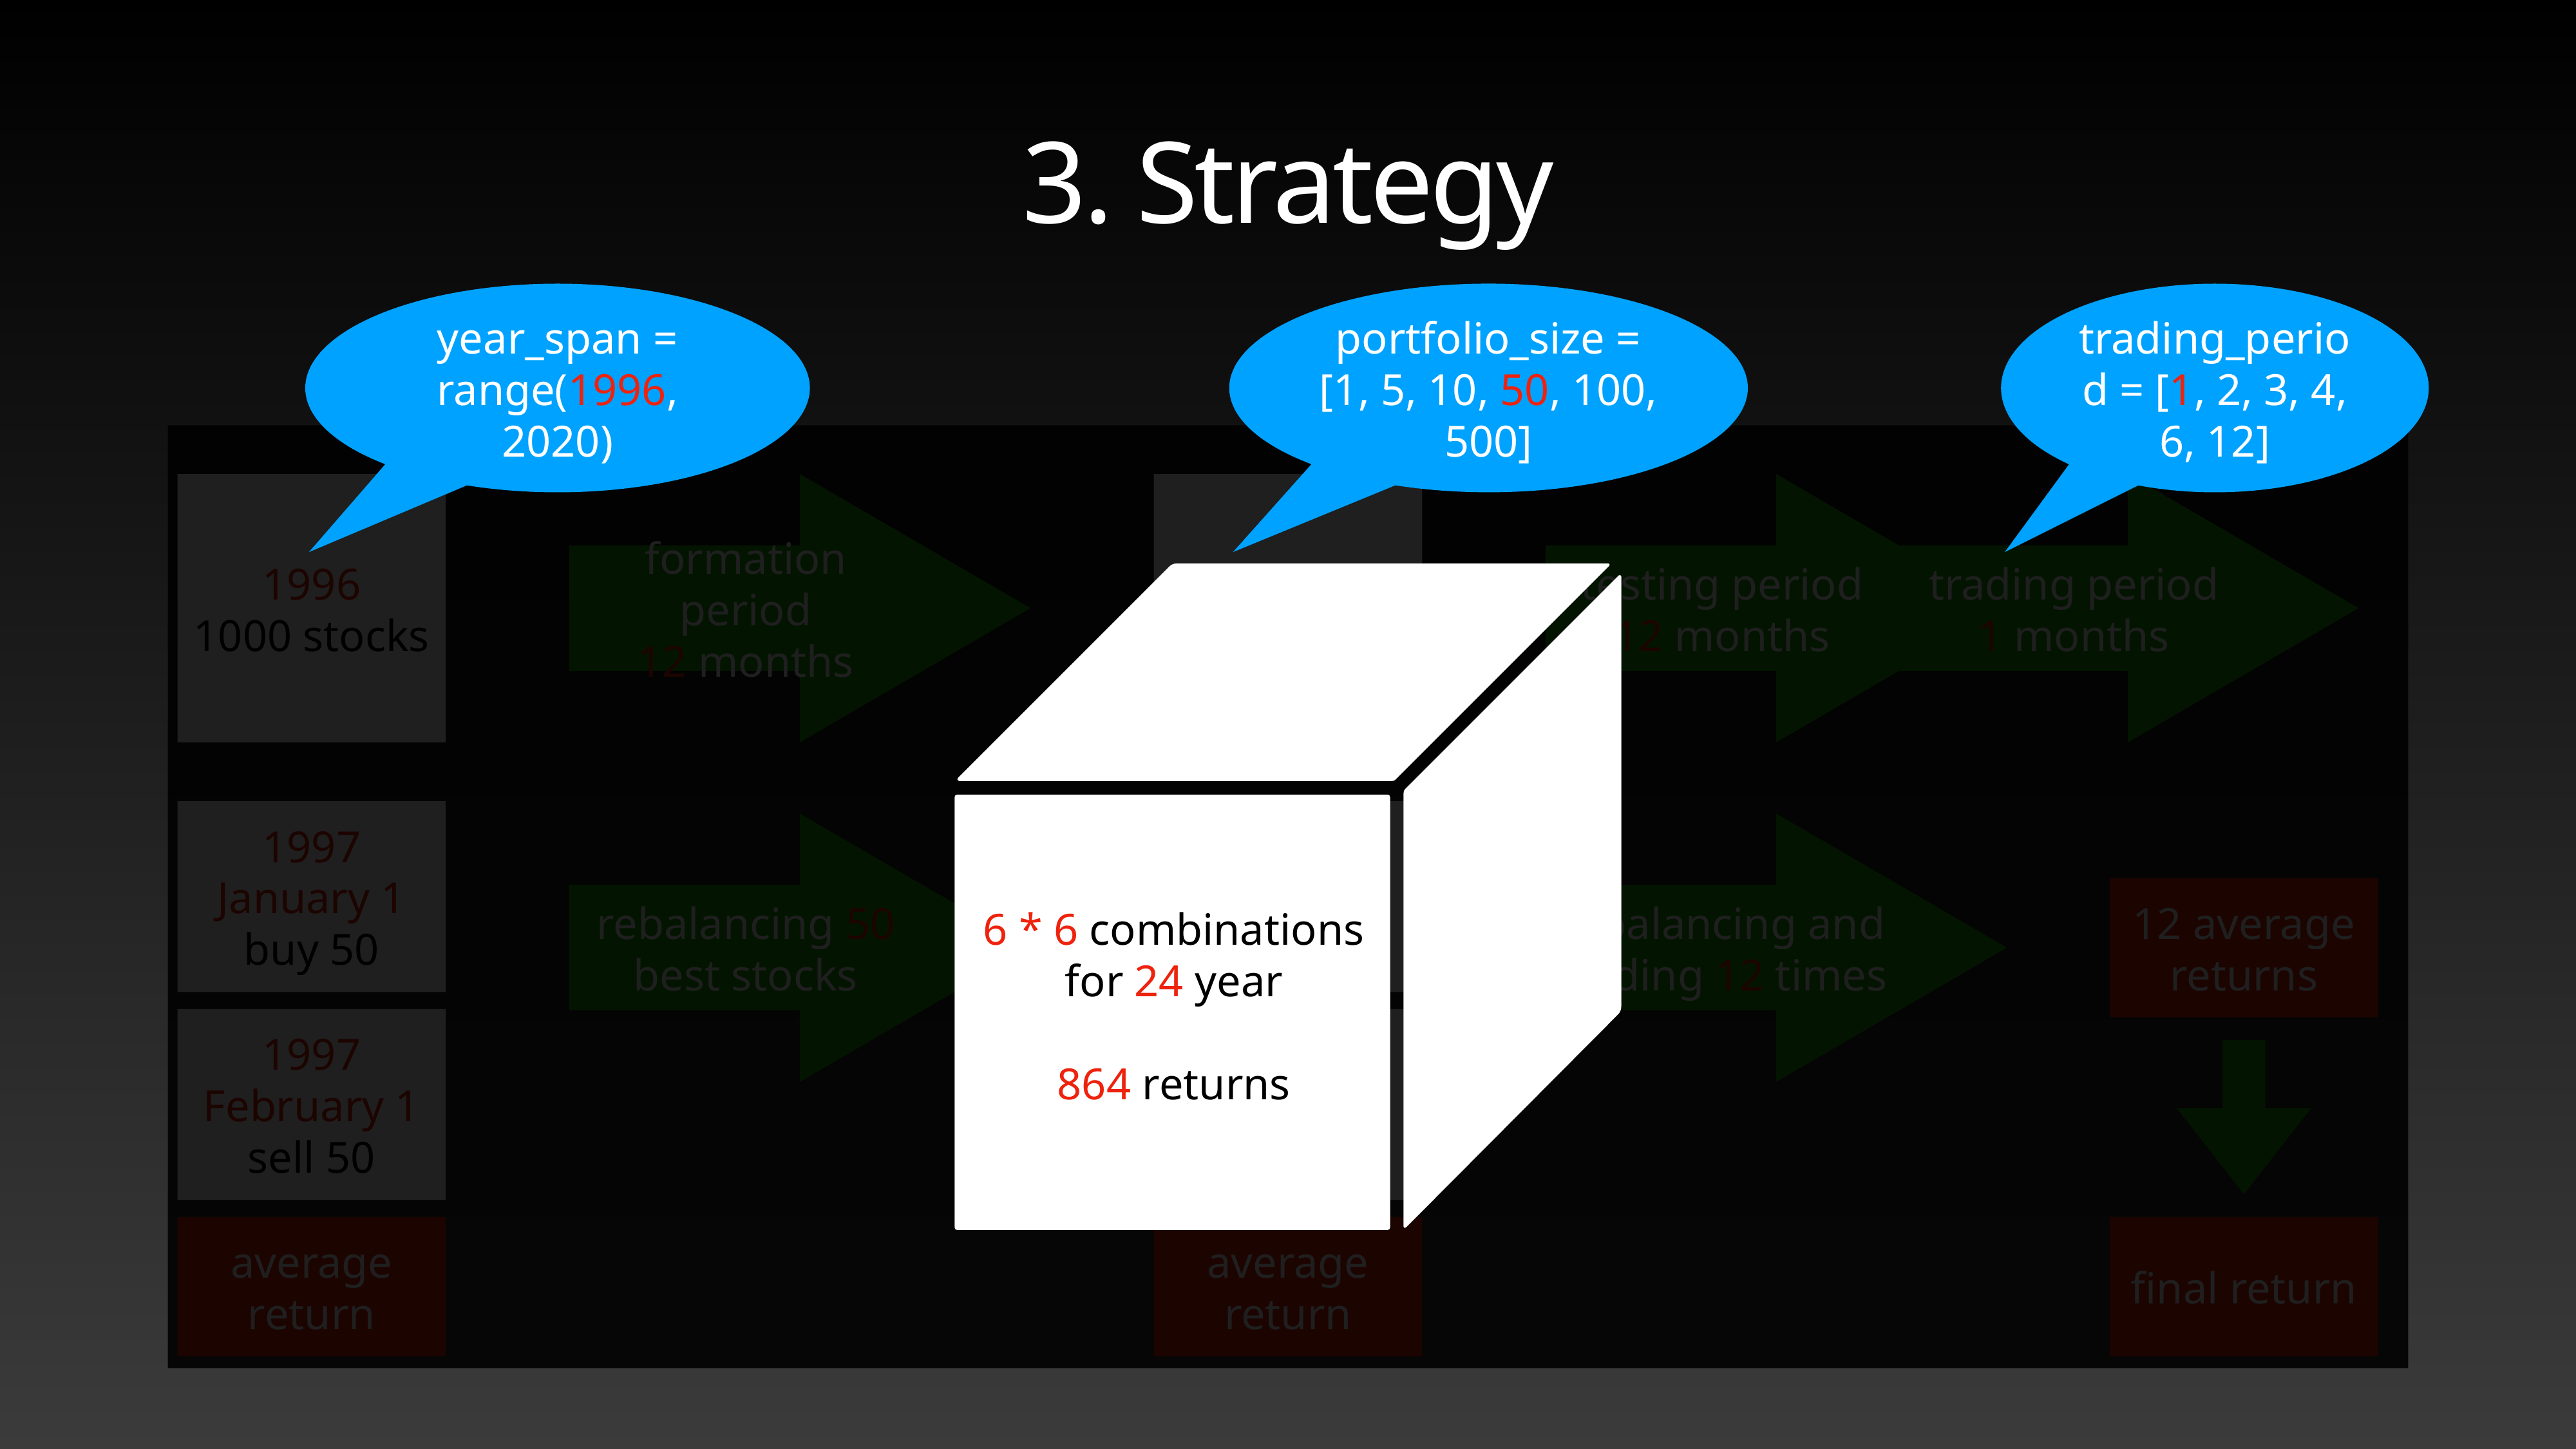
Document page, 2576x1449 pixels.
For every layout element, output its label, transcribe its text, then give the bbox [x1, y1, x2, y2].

text_box trading_period = [1, 2, 3, 4, 6, 12] [2001, 283, 2429, 553]
title 3. Strategy [133, 85, 2443, 251]
text_box [957, 563, 1610, 781]
text_box year_span = range(1996, 2020) [305, 283, 810, 553]
text_box 6 * 6 combinations for 24 year 864 returns [972, 824, 1376, 1136]
text_box portfolio_size = [1, 5, 10, 50, 100, 500] [1229, 283, 1748, 553]
text_box [954, 794, 1390, 1230]
text_box [167, 425, 2409, 1368]
text_box [1403, 575, 1622, 1228]
